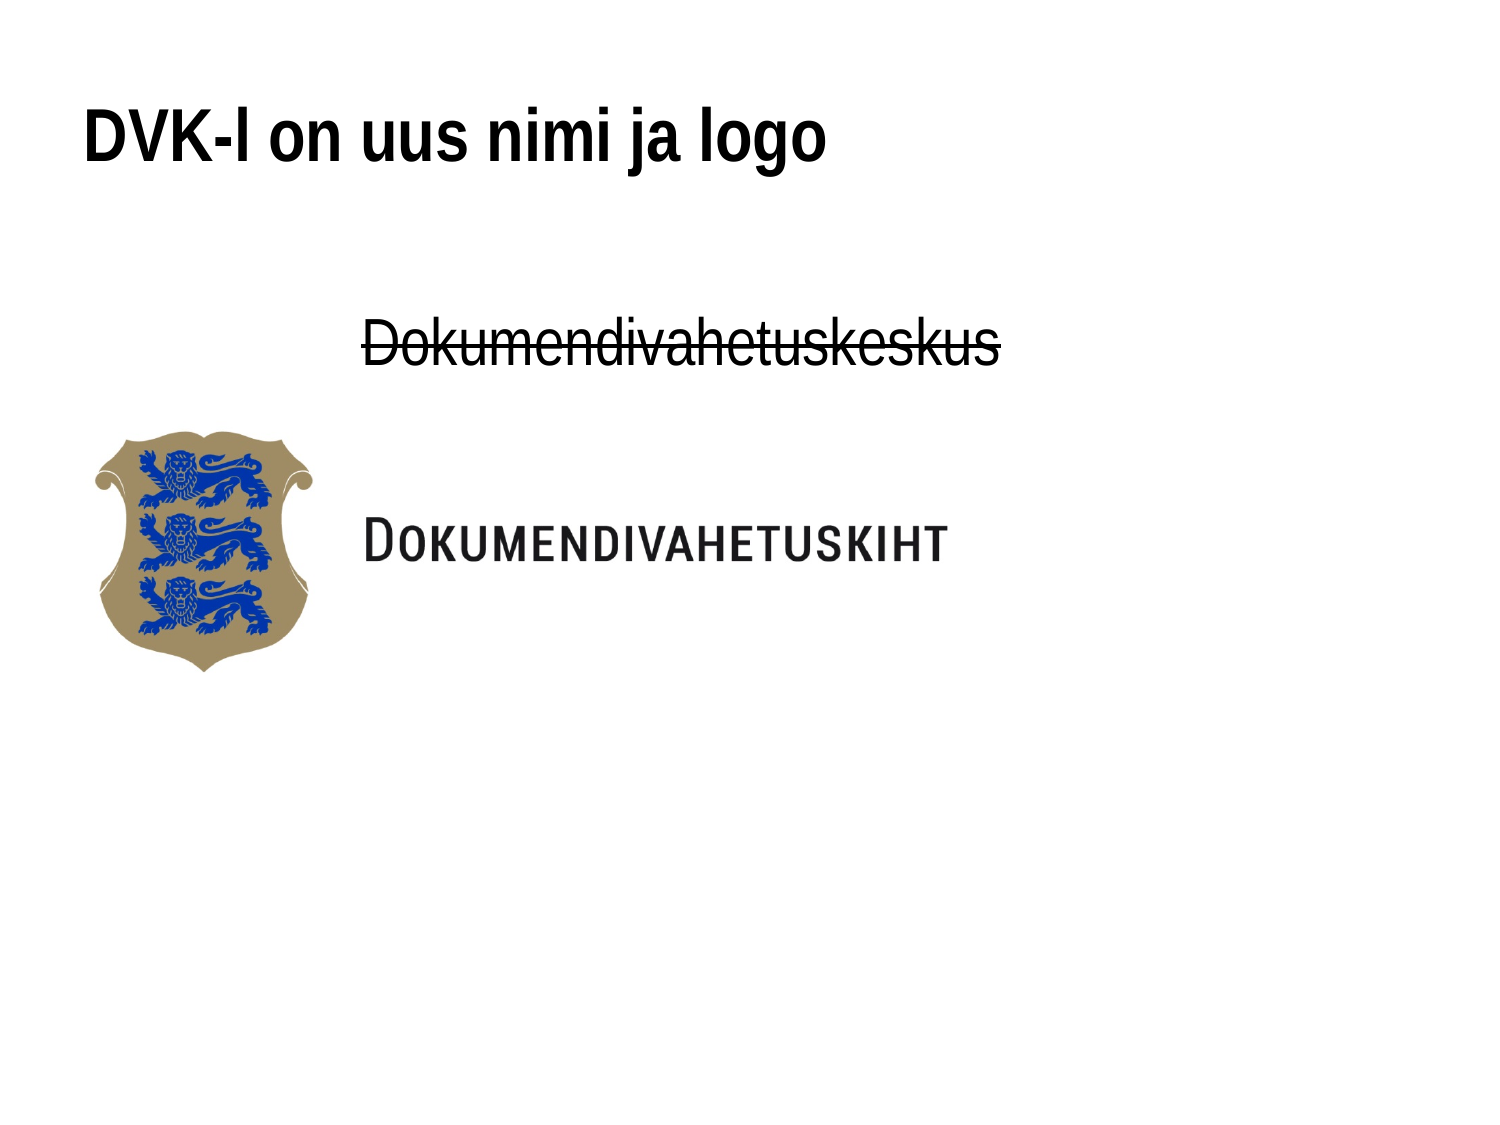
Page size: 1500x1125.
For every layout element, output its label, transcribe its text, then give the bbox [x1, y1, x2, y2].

picture [41, 377, 1125, 730]
title DVK-l on uus nimi ja logo [83, 88, 1404, 267]
list Dokumendivahetuskeskus [83, 290, 1404, 1034]
